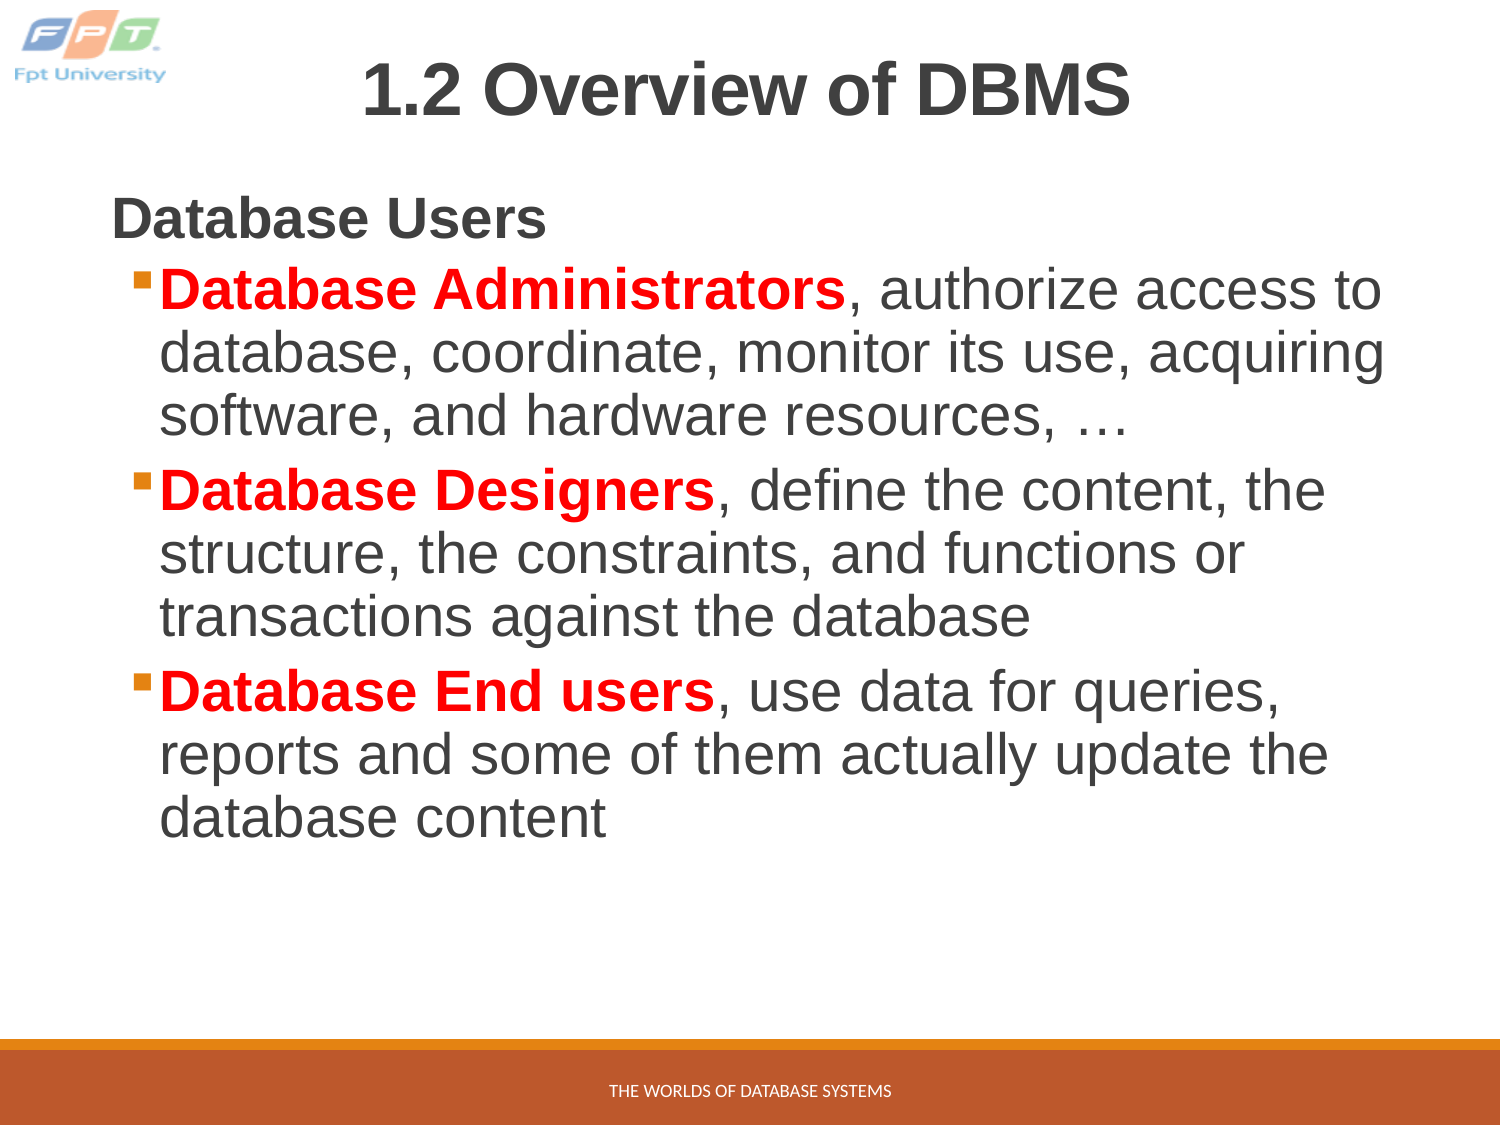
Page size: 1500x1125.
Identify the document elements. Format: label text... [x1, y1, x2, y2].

title 1.2 Overview of DBMS [96, 47, 1399, 222]
table_cell 8 [15, 10, 166, 83]
list Database Users Database Administrators, authorize access to database, coordinate, monitor its use, acquiring software, and hardware resources, … Database Designers, define the content, the structure, the constraints, and functions or transactions against the database Database End users, use data for queries, reports and some of them actually update the database content [96, 222, 1399, 997]
footer The Worlds of Database Systems [453, 1059, 1047, 1120]
